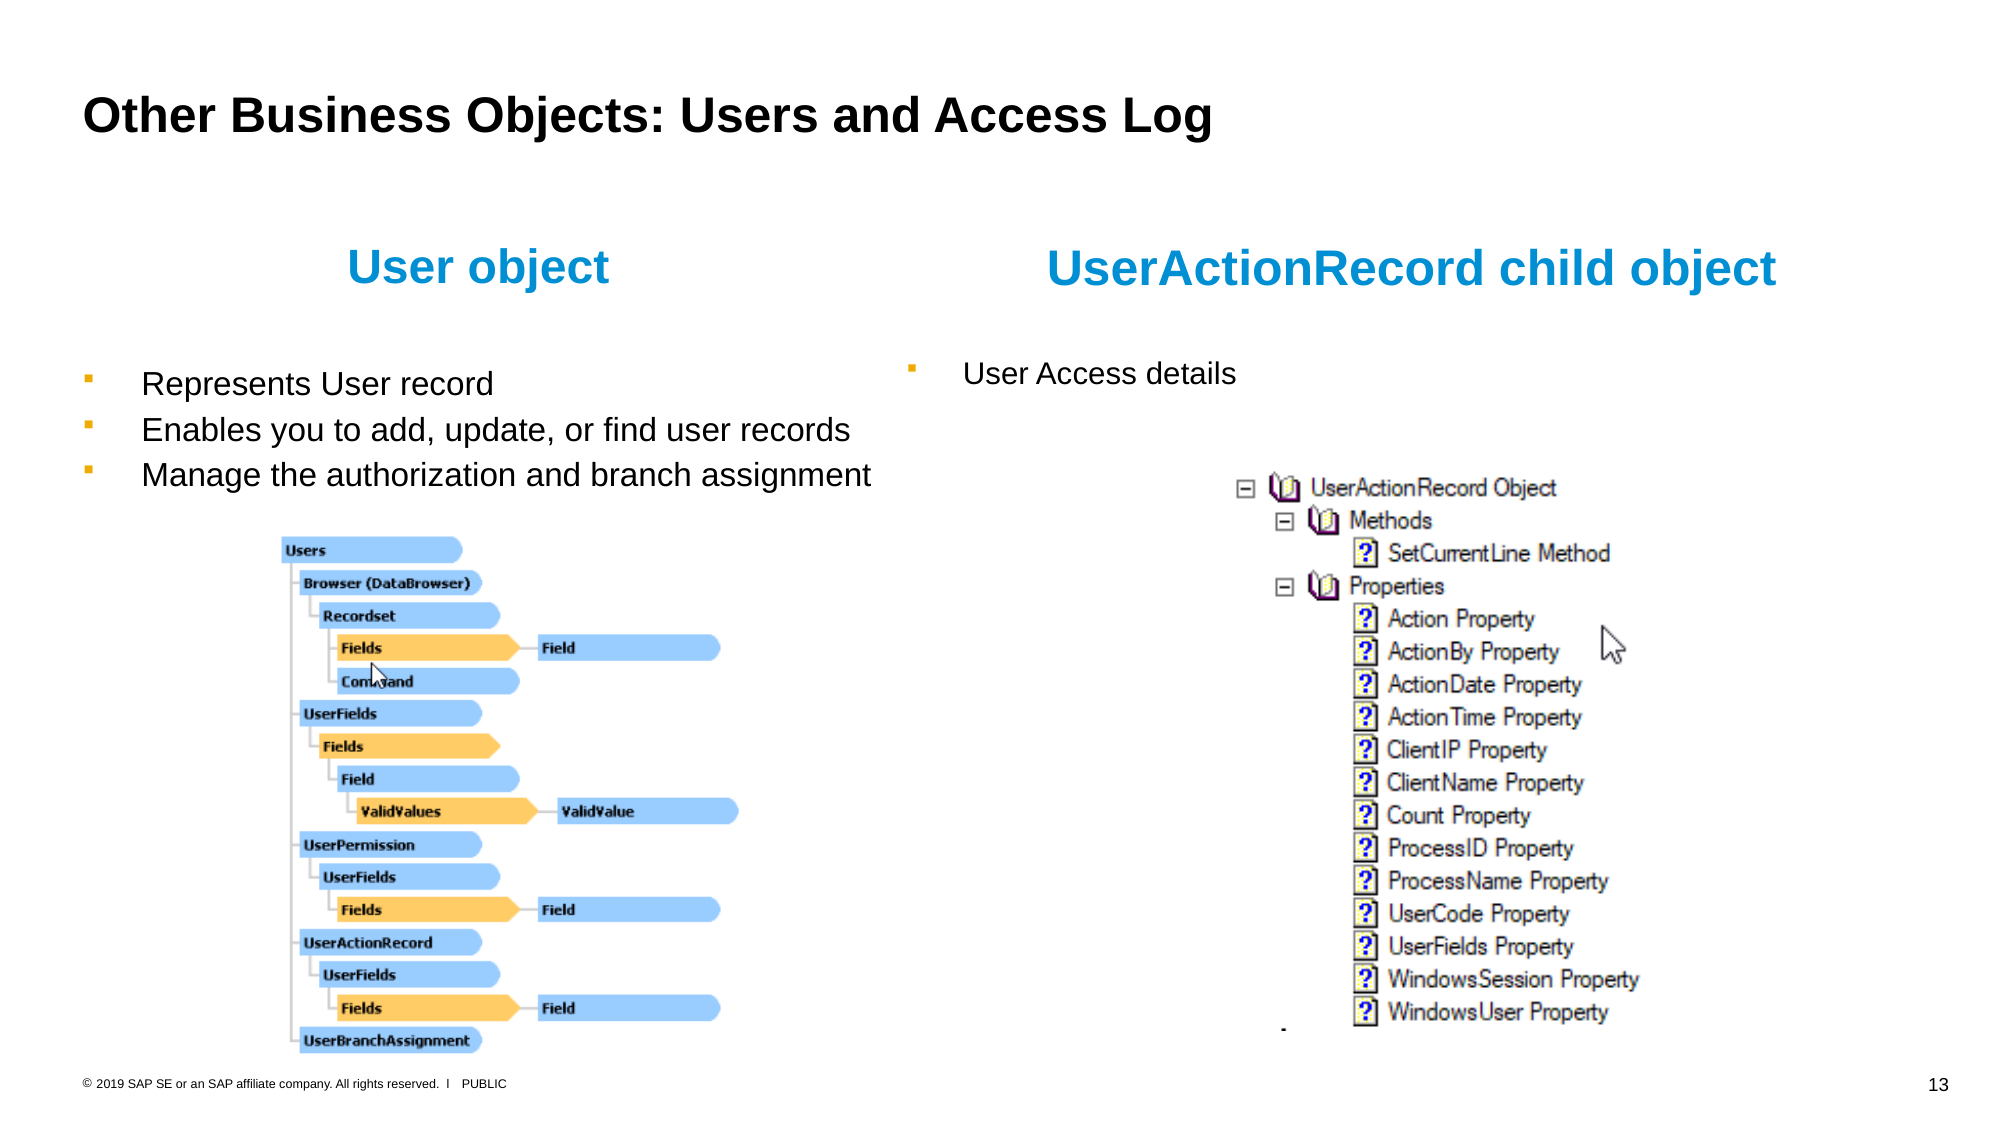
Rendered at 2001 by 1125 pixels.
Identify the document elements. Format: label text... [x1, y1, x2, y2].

title Other Business Objects: Users and Access Log [82, 82, 1918, 144]
picture [271, 527, 751, 1066]
text_box UserActionRecord child object User Access details [906, 235, 1918, 423]
picture [1233, 470, 1656, 1032]
text_box User object Represents User record Enables you to add, update, or find user records Manage the authorization and branch assignment [82, 235, 875, 507]
